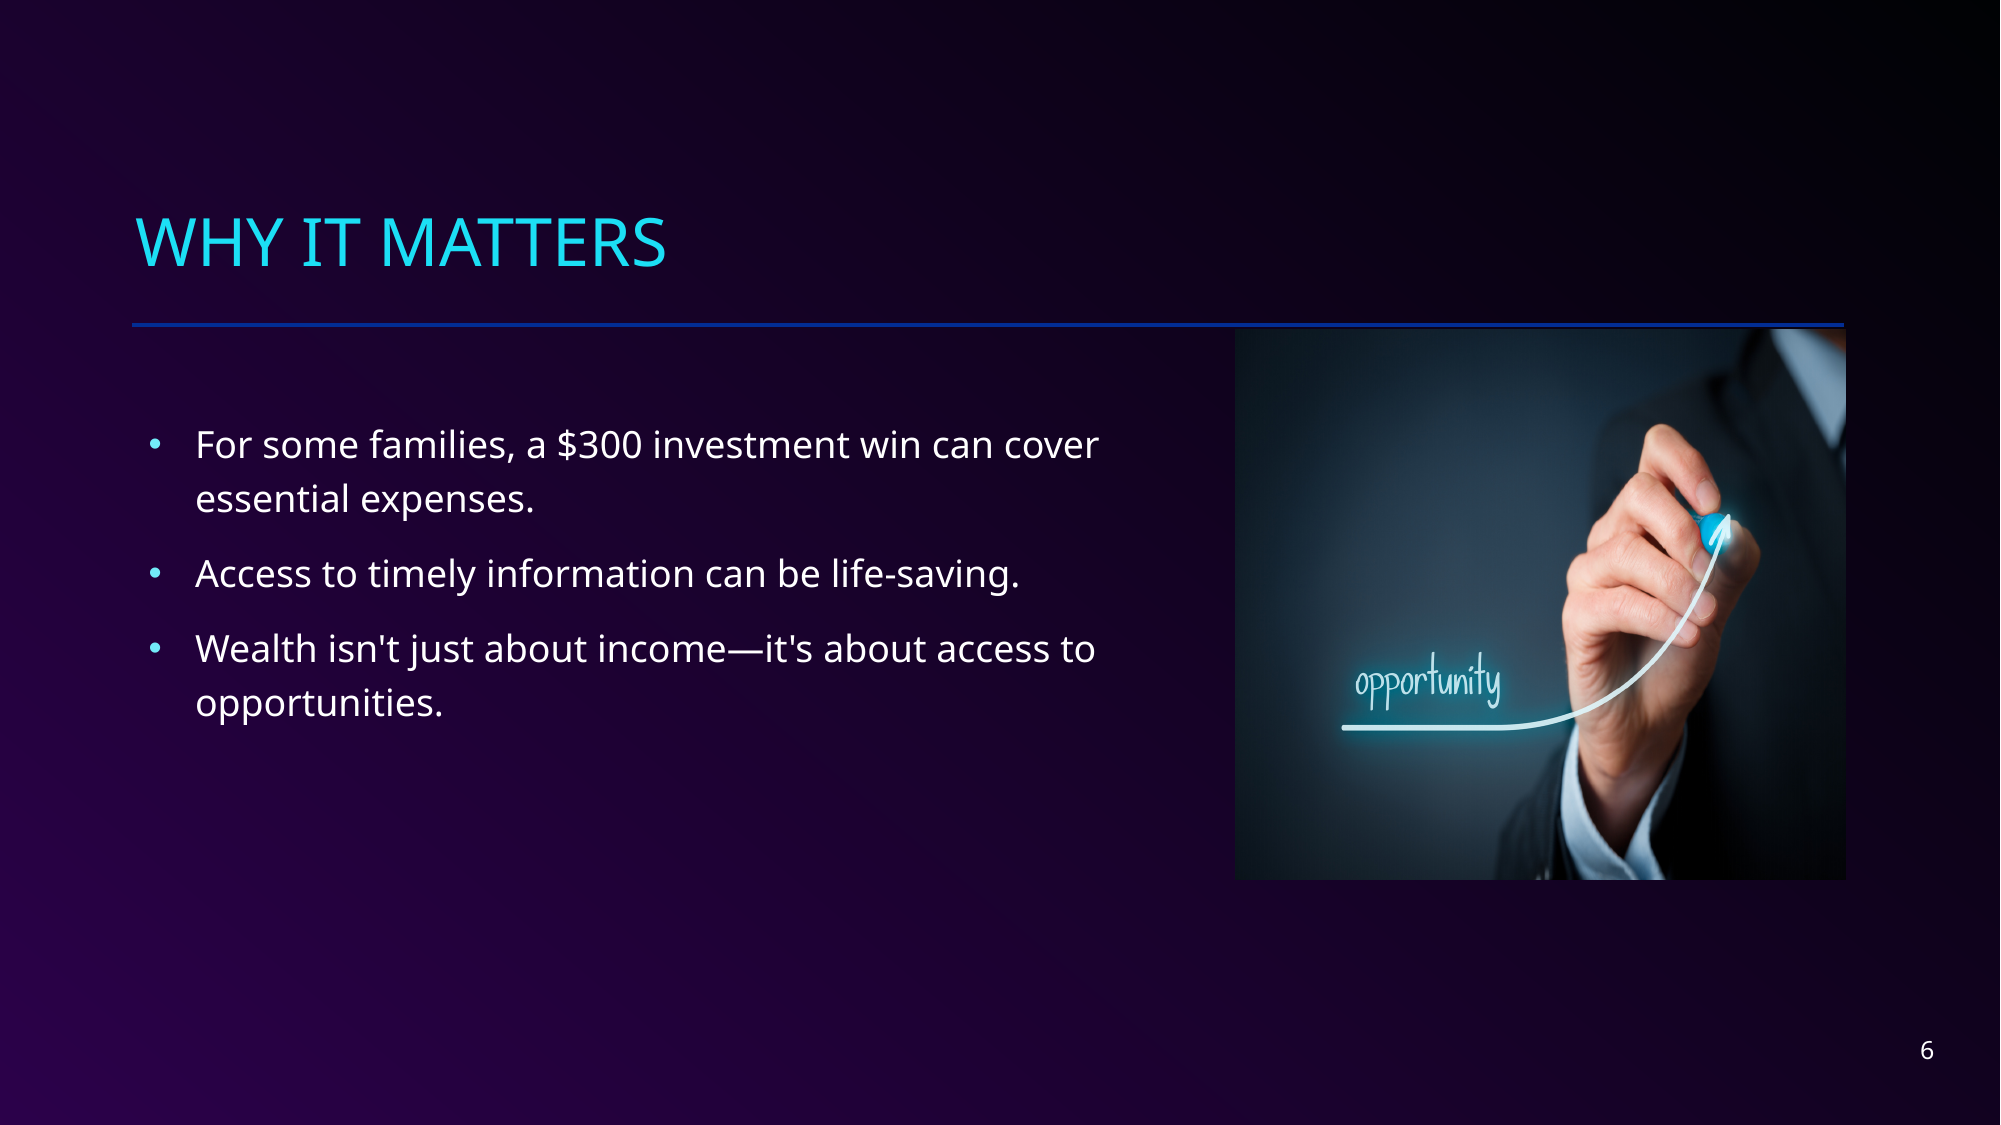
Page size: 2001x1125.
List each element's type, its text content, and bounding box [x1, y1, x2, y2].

list For some families, a $300 investment win can cover essential expenses. Access to timely information can be life-saving. Wealth isn't just about income—it's about access to opportunities. [133, 404, 1259, 1055]
slide_number 6 [1499, 1021, 1950, 1082]
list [1235, 329, 1846, 880]
title Why it matters [120, 71, 1846, 289]
